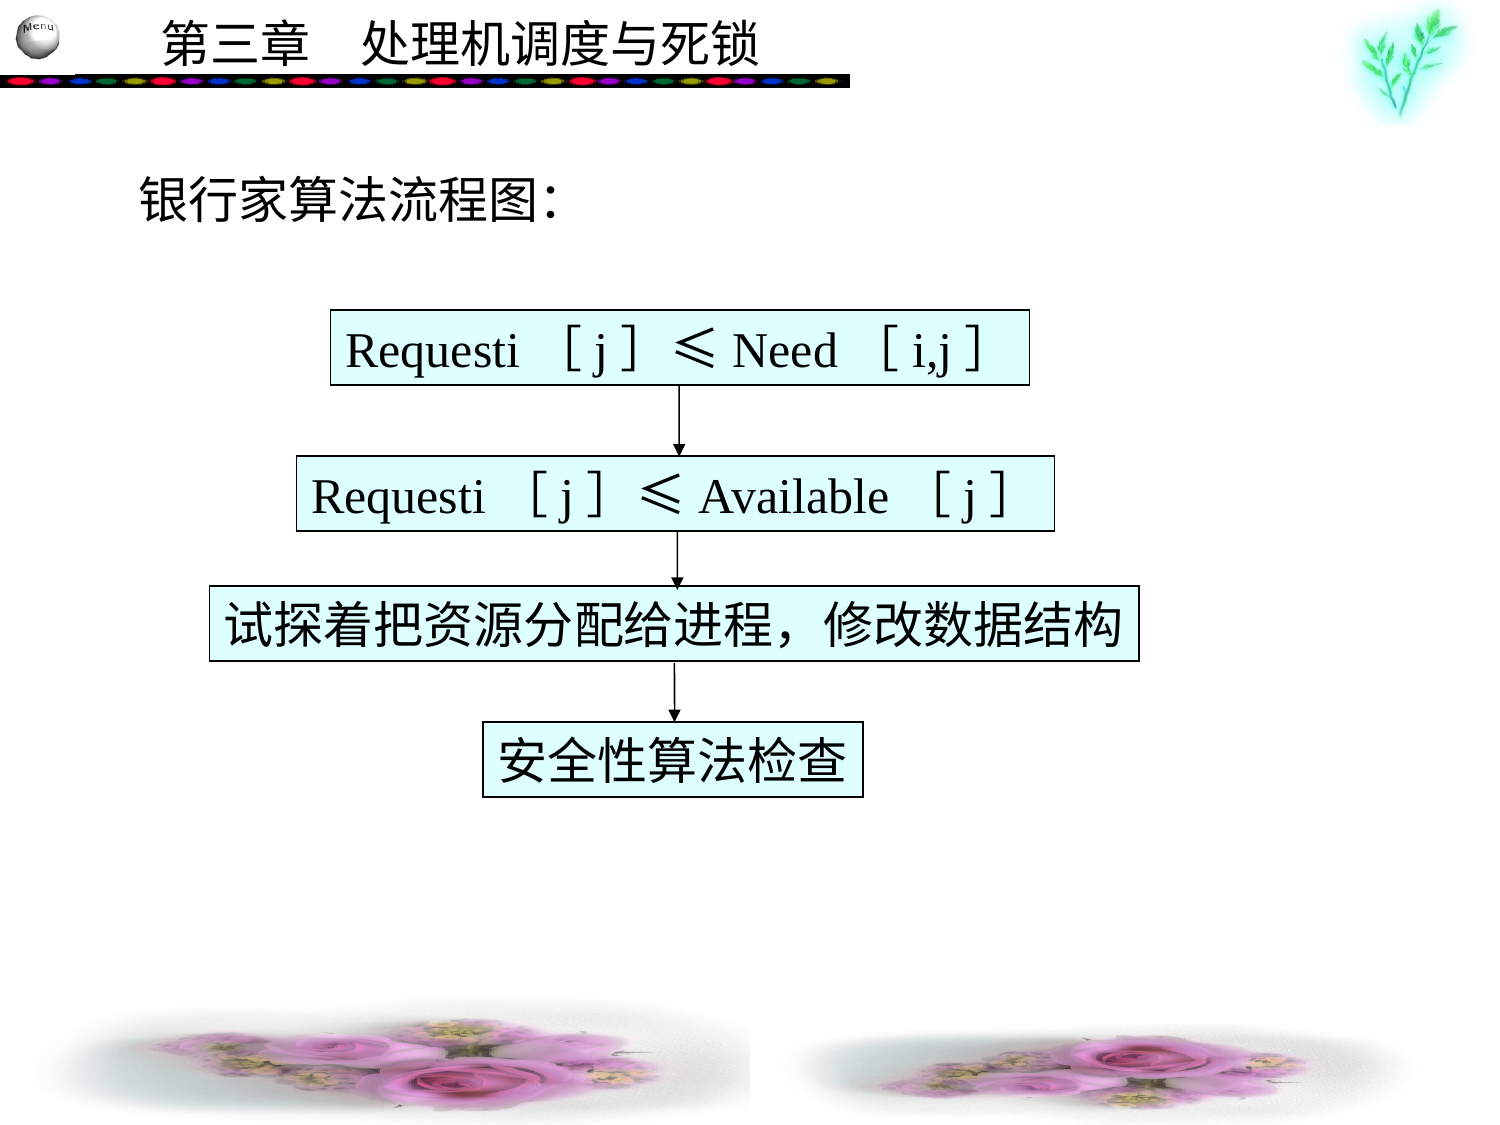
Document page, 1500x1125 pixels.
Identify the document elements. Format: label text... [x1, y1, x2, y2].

picture [0, 0, 850, 88]
picture [1312, 0, 1500, 125]
text_box [668, 663, 681, 723]
text_box Requesti［j］≤Available［j］ [296, 456, 1055, 531]
text_box 银行家算法流程图： [123, 160, 621, 236]
text_box 安全性算法检查 [483, 722, 863, 797]
text_box 试探着把资源分配给进程，修改数据结构 [209, 586, 1139, 661]
text_box Requesti［j］≤Need［i,j］ [330, 310, 1030, 385]
text_box [671, 530, 684, 590]
text_box [672, 385, 686, 457]
picture [0, 999, 1500, 1125]
